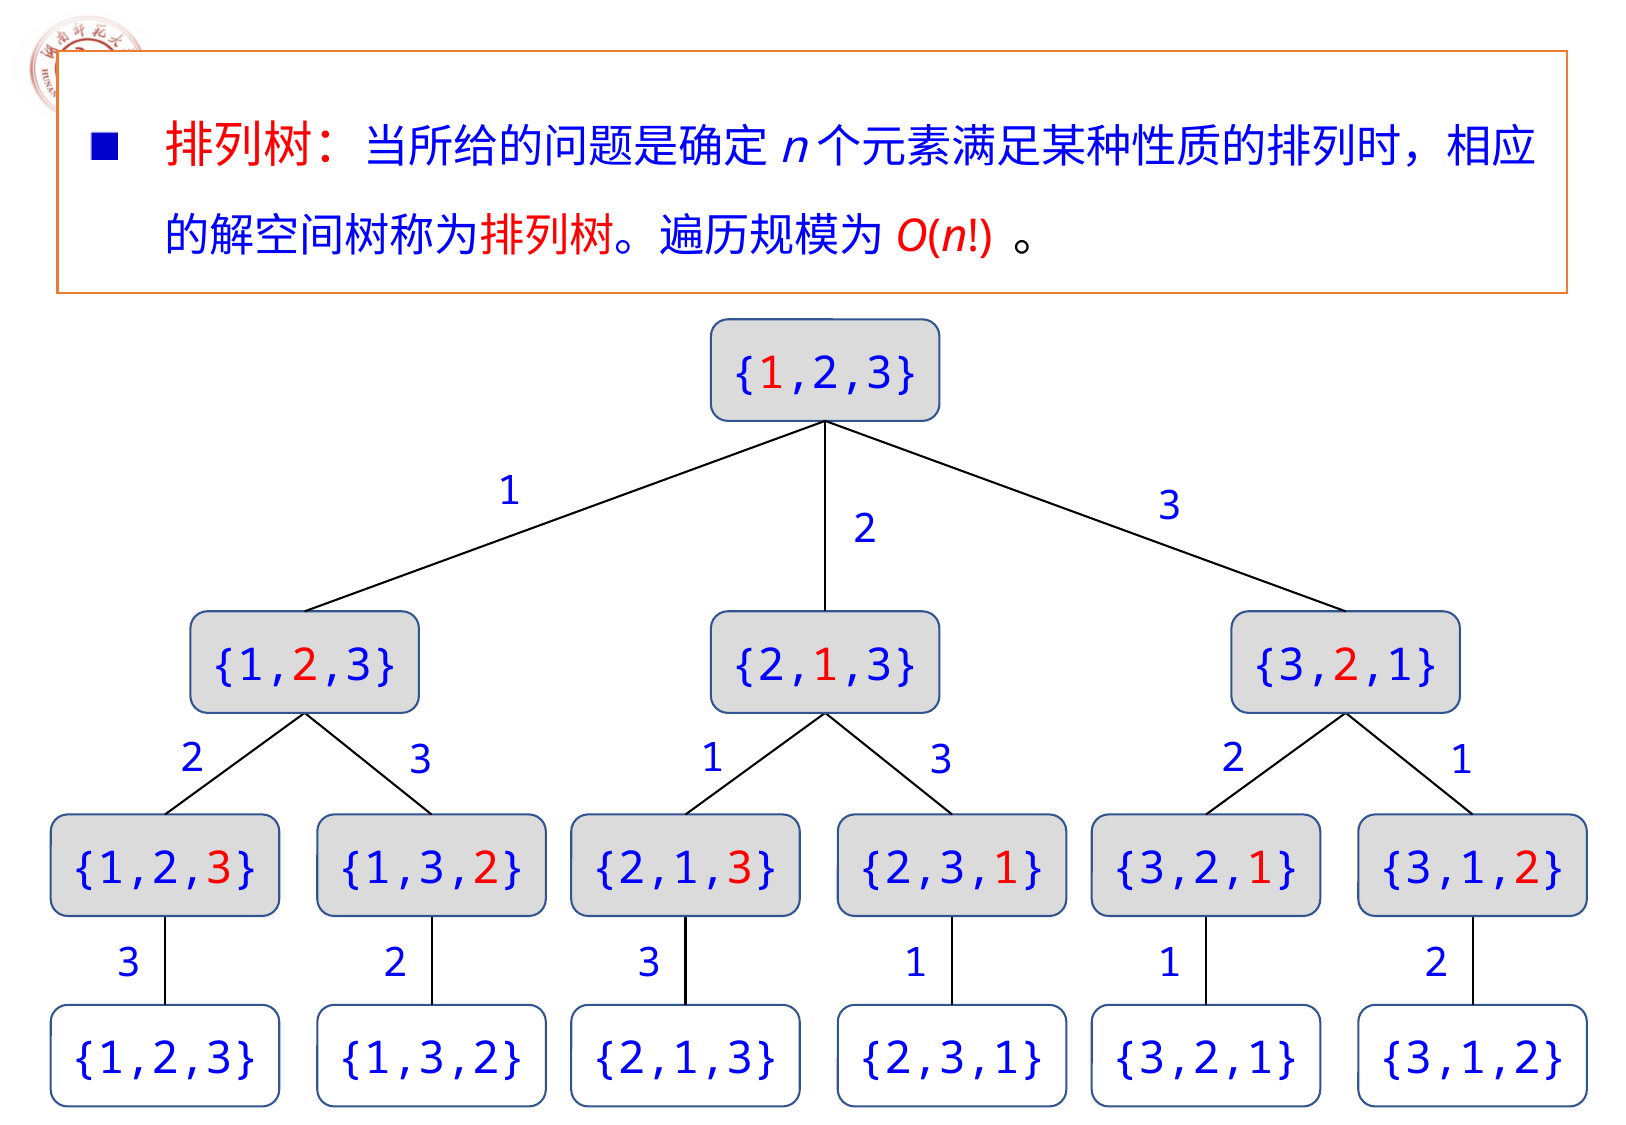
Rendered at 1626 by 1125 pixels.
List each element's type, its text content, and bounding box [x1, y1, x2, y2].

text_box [190, 408, 710, 713]
picture [57, 38, 121, 50]
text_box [837, 916, 1067, 1107]
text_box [825, 408, 1460, 713]
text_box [1358, 916, 1587, 1107]
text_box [1091, 916, 1321, 1107]
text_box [304, 713, 546, 916]
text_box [571, 916, 800, 1107]
text_box {1,2,3} [709, 318, 941, 408]
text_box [50, 712, 304, 916]
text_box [571, 713, 825, 916]
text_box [50, 916, 280, 1107]
picture [83, 124, 118, 160]
text_box 排列树：当所给的问题是确定n个元素满足某种性质的排列时，相应的解空间树称为排列树。遍历规模为O(n!) 。 [56, 50, 1568, 294]
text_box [710, 408, 825, 713]
picture [41, 51, 56, 89]
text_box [317, 916, 546, 1107]
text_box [825, 713, 1067, 916]
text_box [1091, 713, 1345, 916]
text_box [1345, 712, 1587, 916]
